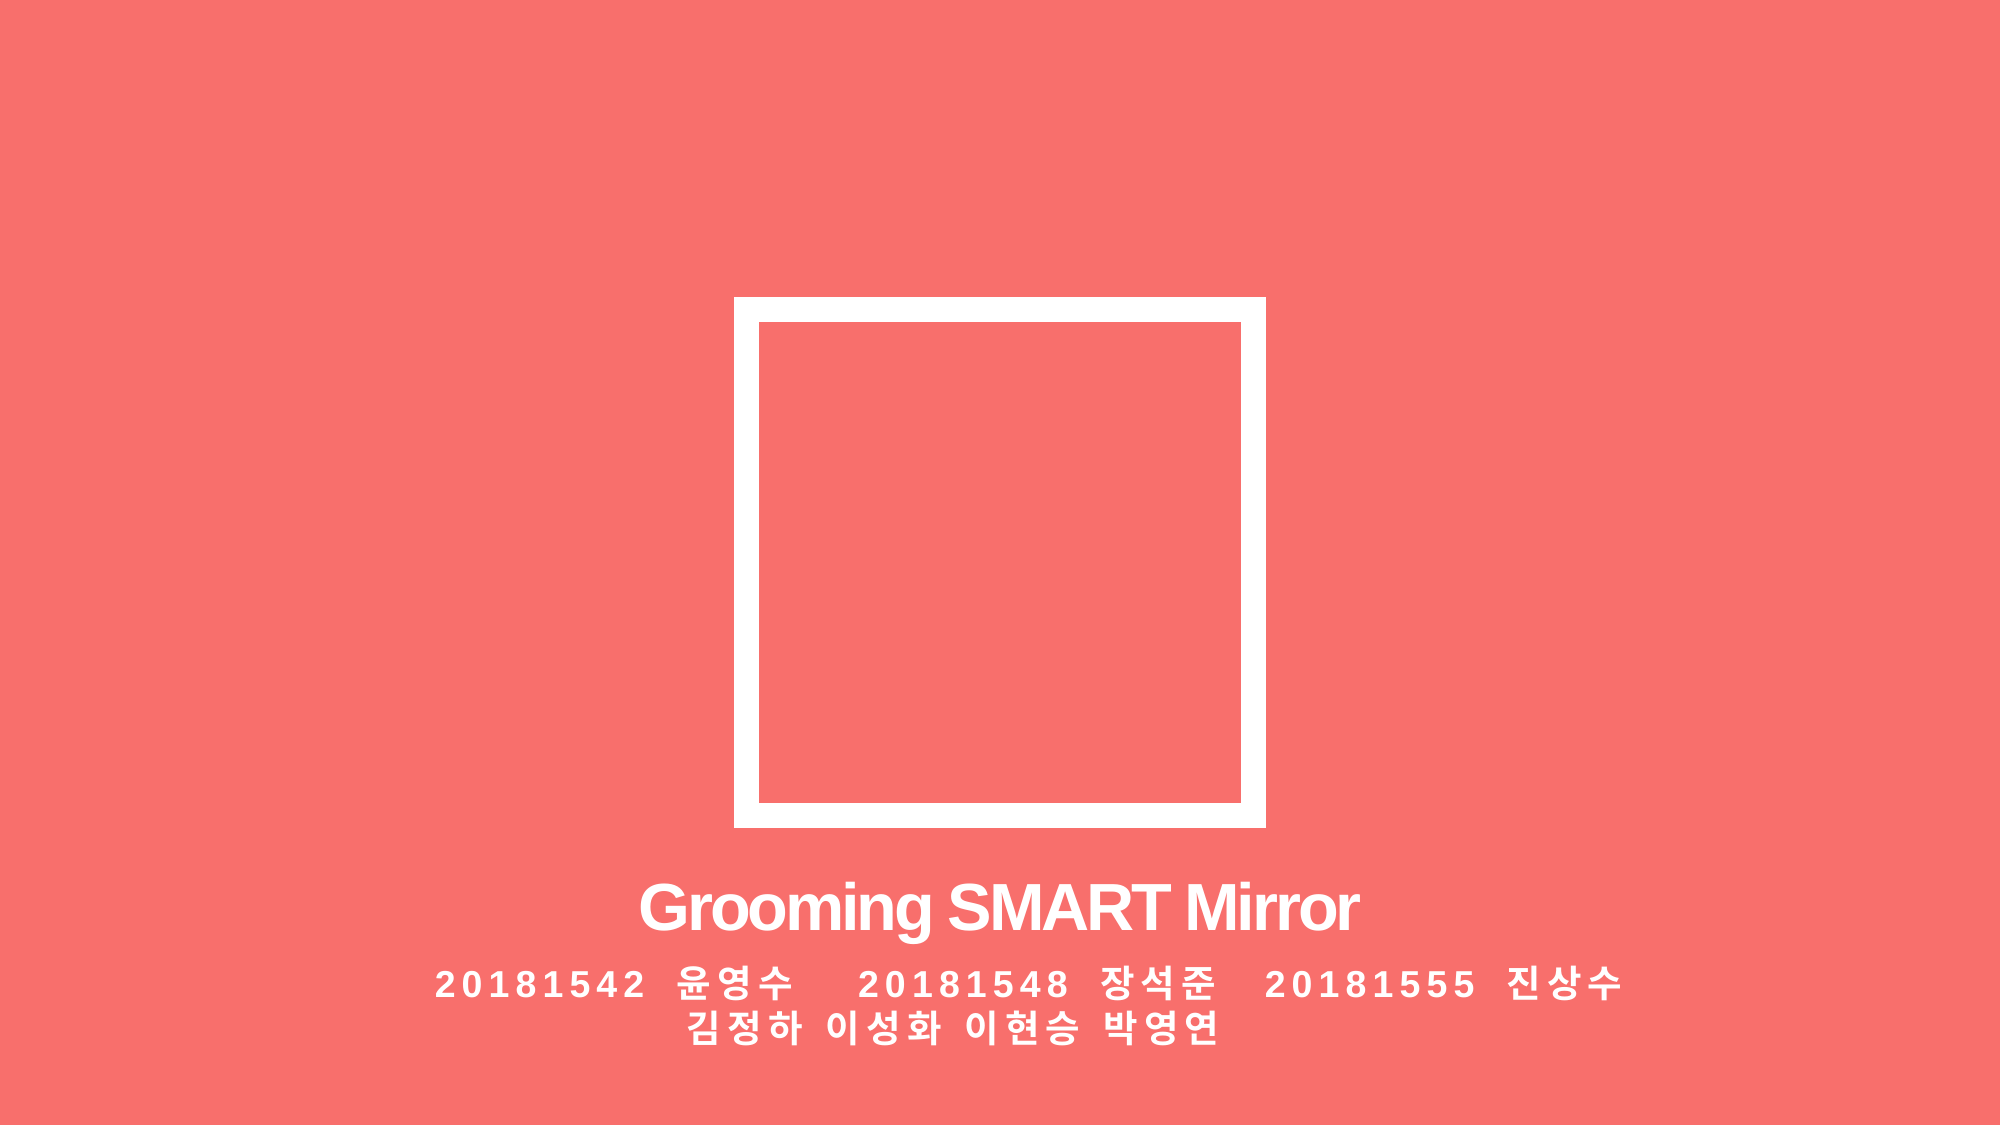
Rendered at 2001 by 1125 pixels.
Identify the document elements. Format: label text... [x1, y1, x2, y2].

text_box 20181542 윤영수 20181548 장석준 20181555 진상수 김정하 이성화 이현승 박영연 [400, 952, 1657, 1058]
text_box [746, 308, 1254, 817]
text_box Grooming SMART Mirror [623, 856, 1377, 952]
